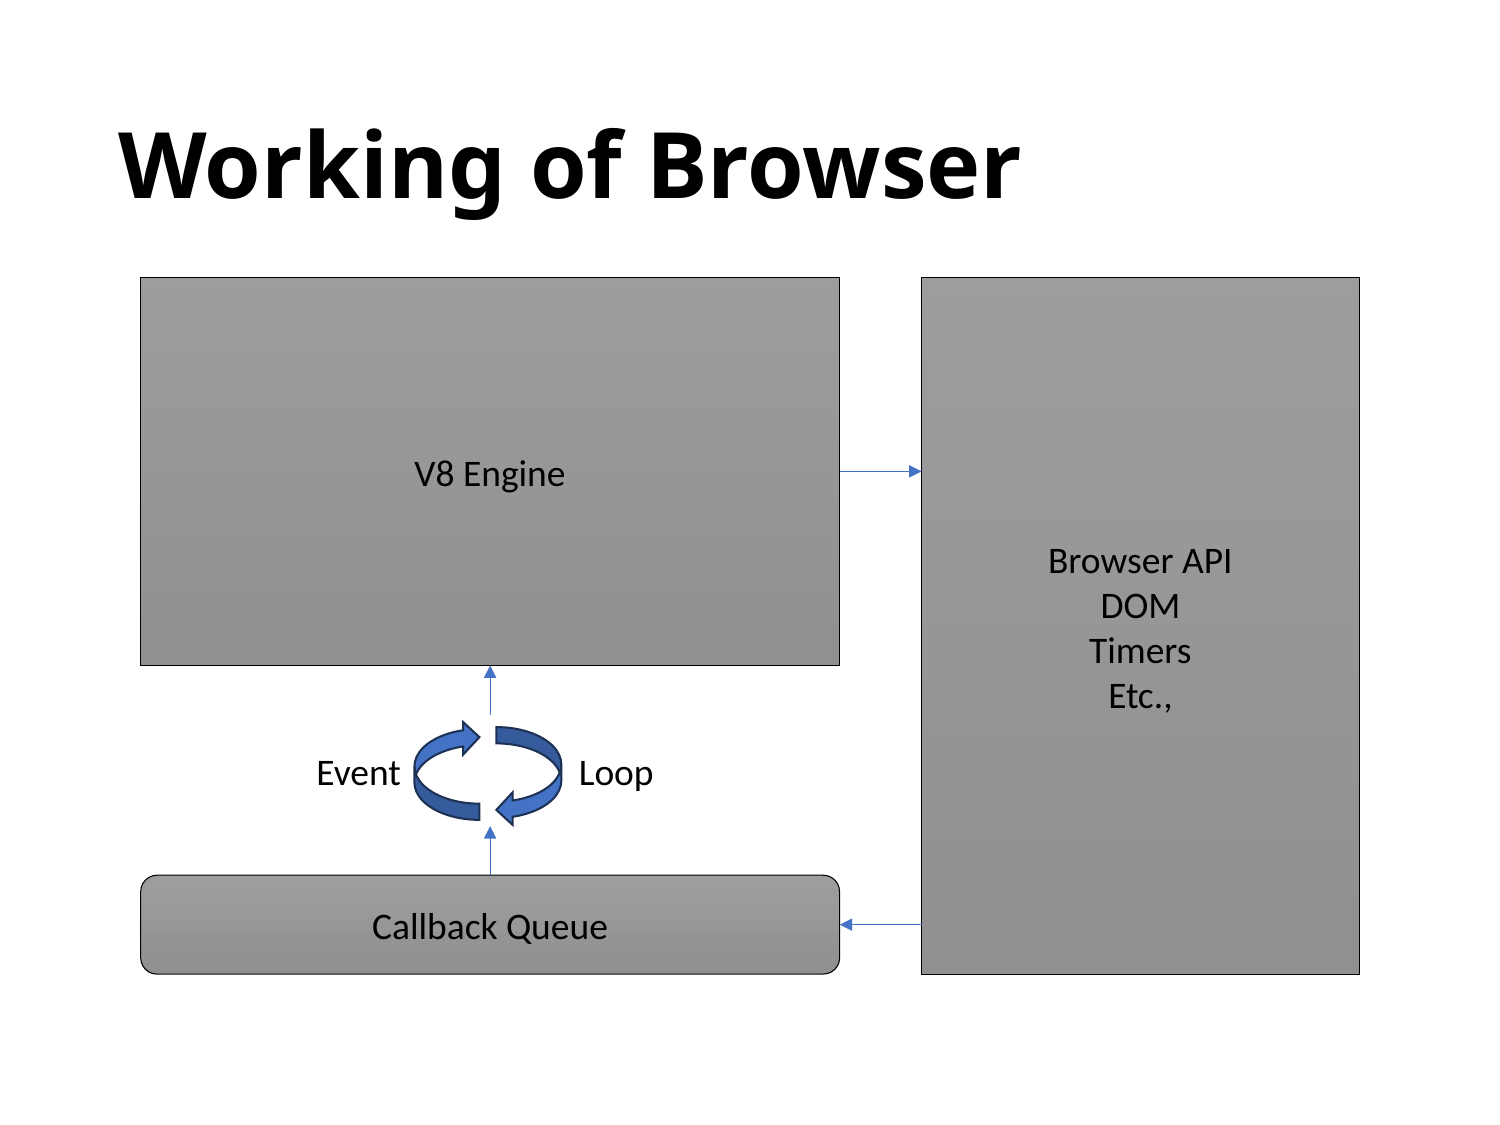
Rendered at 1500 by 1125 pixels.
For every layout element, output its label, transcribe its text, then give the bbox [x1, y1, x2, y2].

text_box Callback Queue [140, 874, 841, 975]
text_box [420, 800, 481, 821]
text_box Event Loop [301, 740, 670, 800]
text_box [495, 726, 548, 740]
text_box Browser API DOM Timers Etc., [921, 277, 1360, 975]
text_box V8 Engine [140, 277, 840, 666]
text_box [431, 719, 481, 740]
text_box [494, 800, 554, 828]
title Working of Browser [103, 59, 1397, 278]
